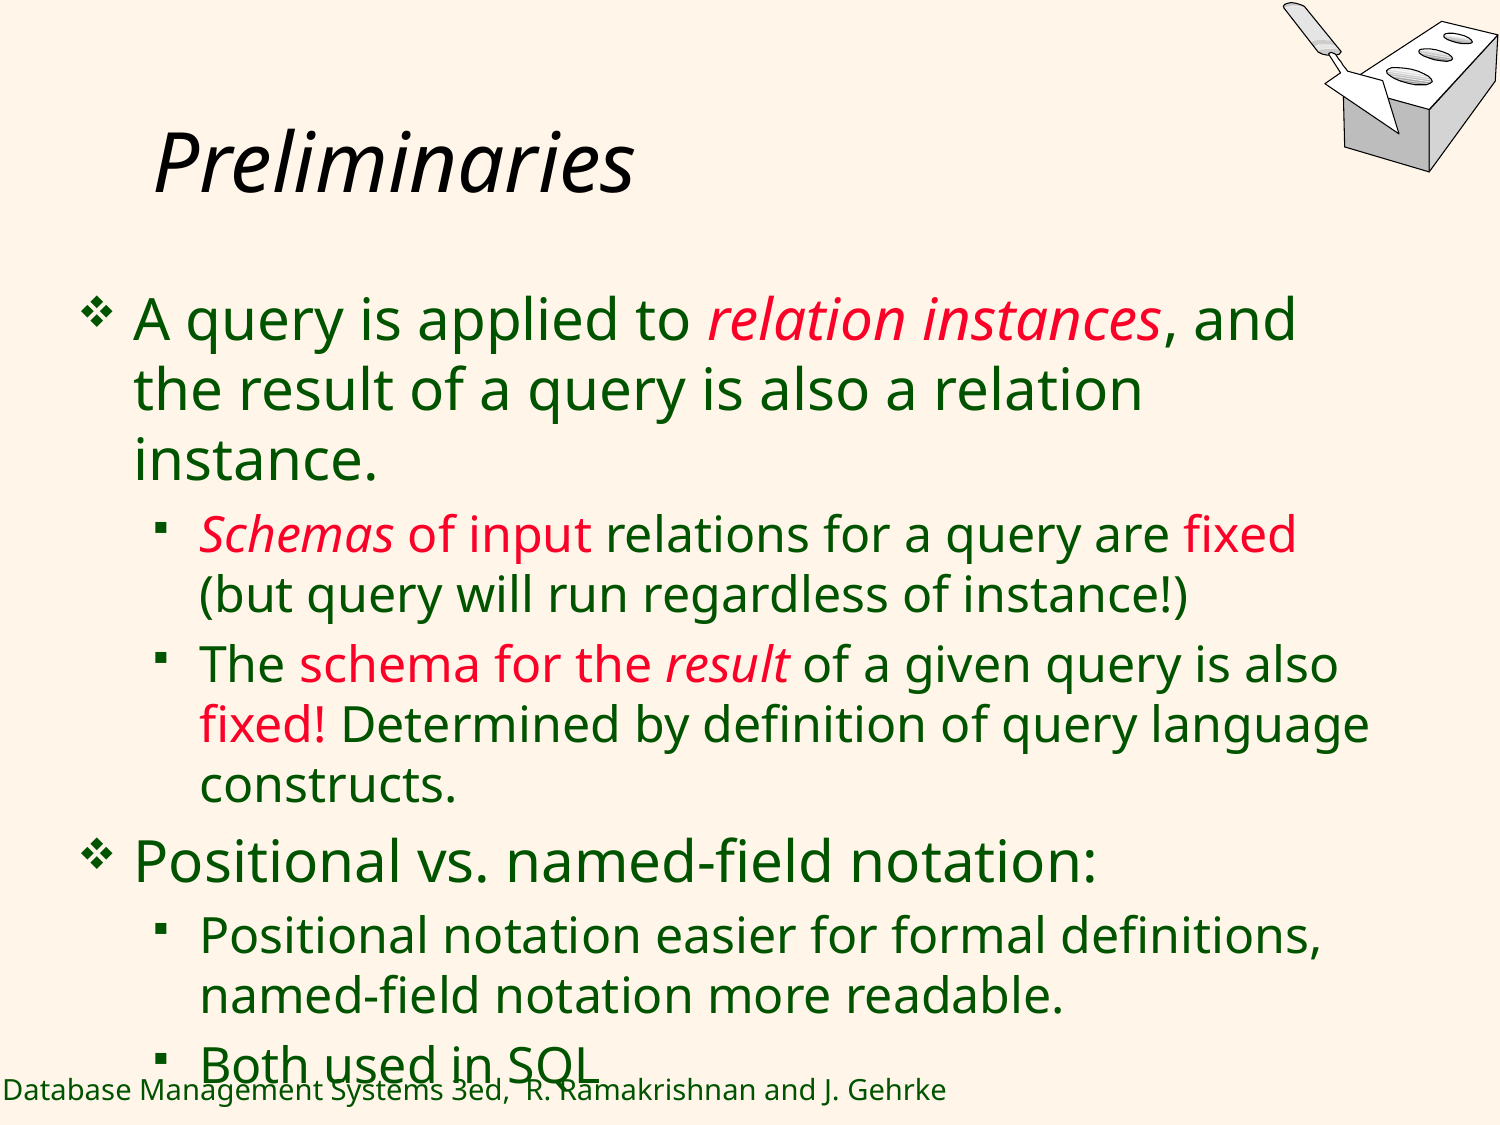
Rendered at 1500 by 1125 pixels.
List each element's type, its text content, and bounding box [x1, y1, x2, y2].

text_box [112, 1088, 425, 1100]
text_box [512, 1088, 988, 1100]
title Preliminaries [137, 68, 1413, 250]
list A query is applied to relation instances, and the result of a query is also a relation instance. Schemas of input relations for a query are fixed (but query will run regardless of instance!) The schema for the result of a given query is also fixed! Determined by definition of query language constructs. Positional vs. named-field notation: Positional notation easier for formal definitions, named-field notation more readable. Both used in SQL [62, 275, 1413, 1088]
